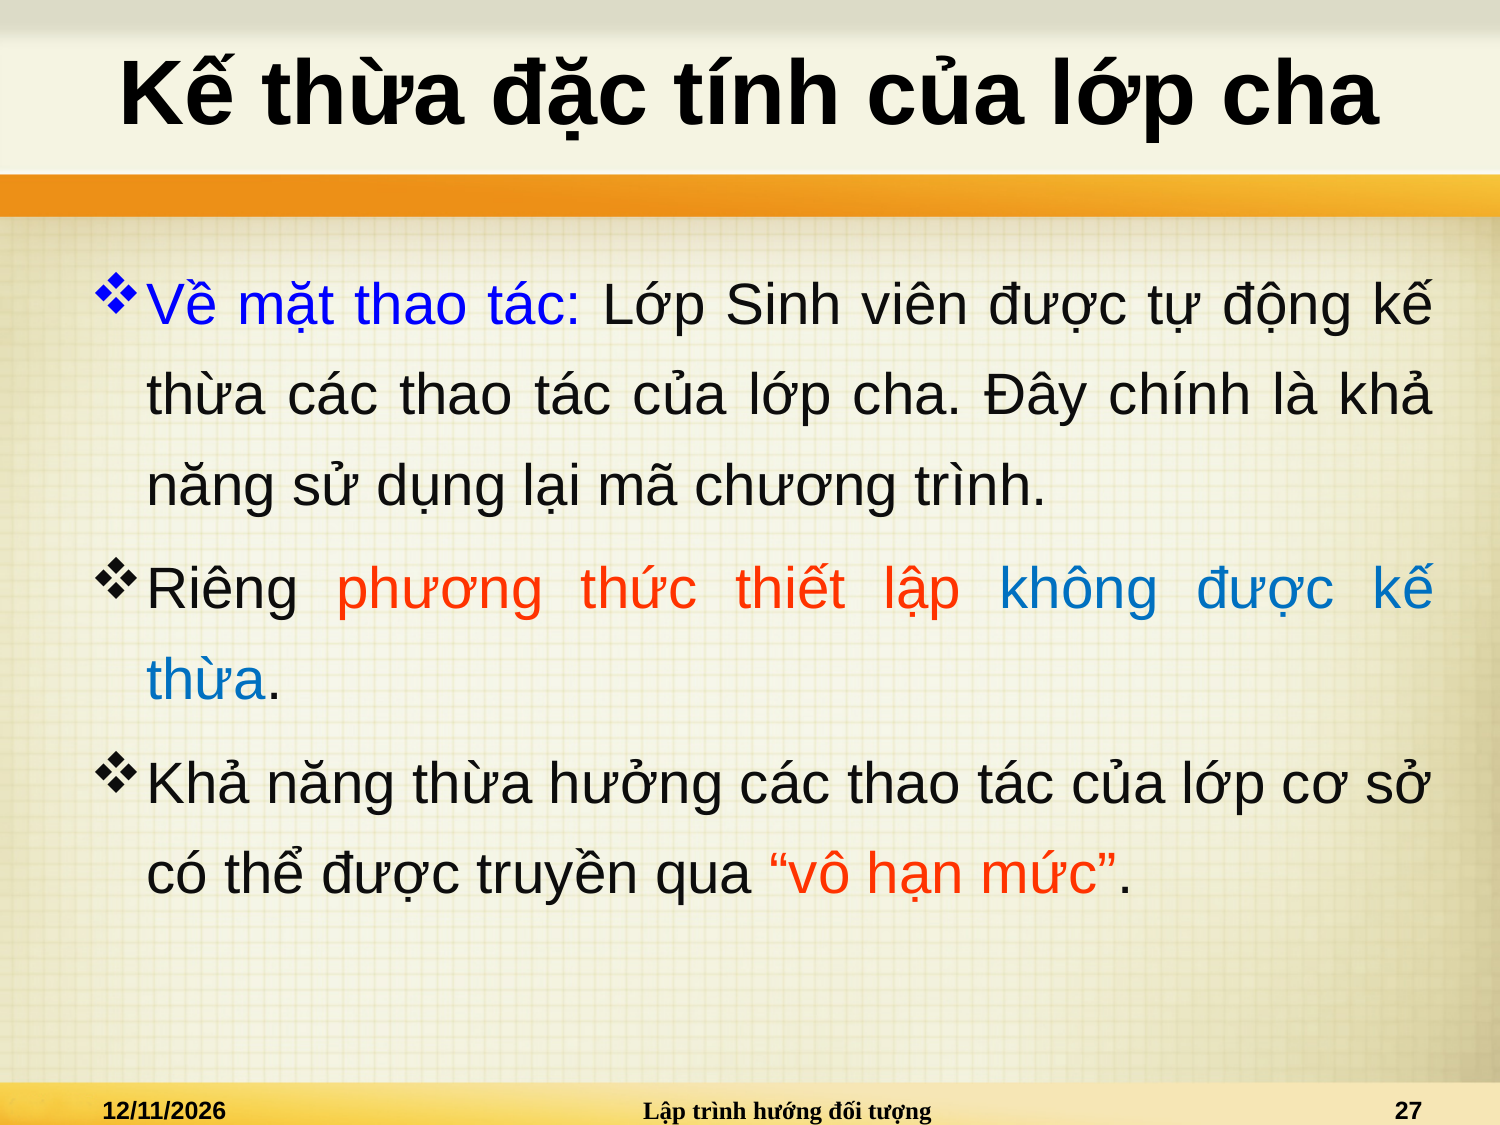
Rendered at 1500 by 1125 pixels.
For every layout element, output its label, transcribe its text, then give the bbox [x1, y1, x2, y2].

picture [0, 175, 1500, 1125]
list Về mặt thao tác: Lớp Sinh viên được tự động kế thừa các thao tác của lớp cha. Đây chính là khả năng sử dụng lại mã chương trình. Riêng phương thức thiết lập không được kế thừa. Khả năng thừa hưởng các thao tác của lớp cơ sở có thể được truyền qua “vô hạn mức”. [75, 237, 1450, 1046]
slide_number 27 [1087, 1087, 1438, 1125]
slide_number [87, 1087, 438, 1125]
title Kế thừa đặc tính của lớp cha [0, 0, 1500, 175]
footer Lập trình hướng đối tượng [549, 1087, 1025, 1125]
